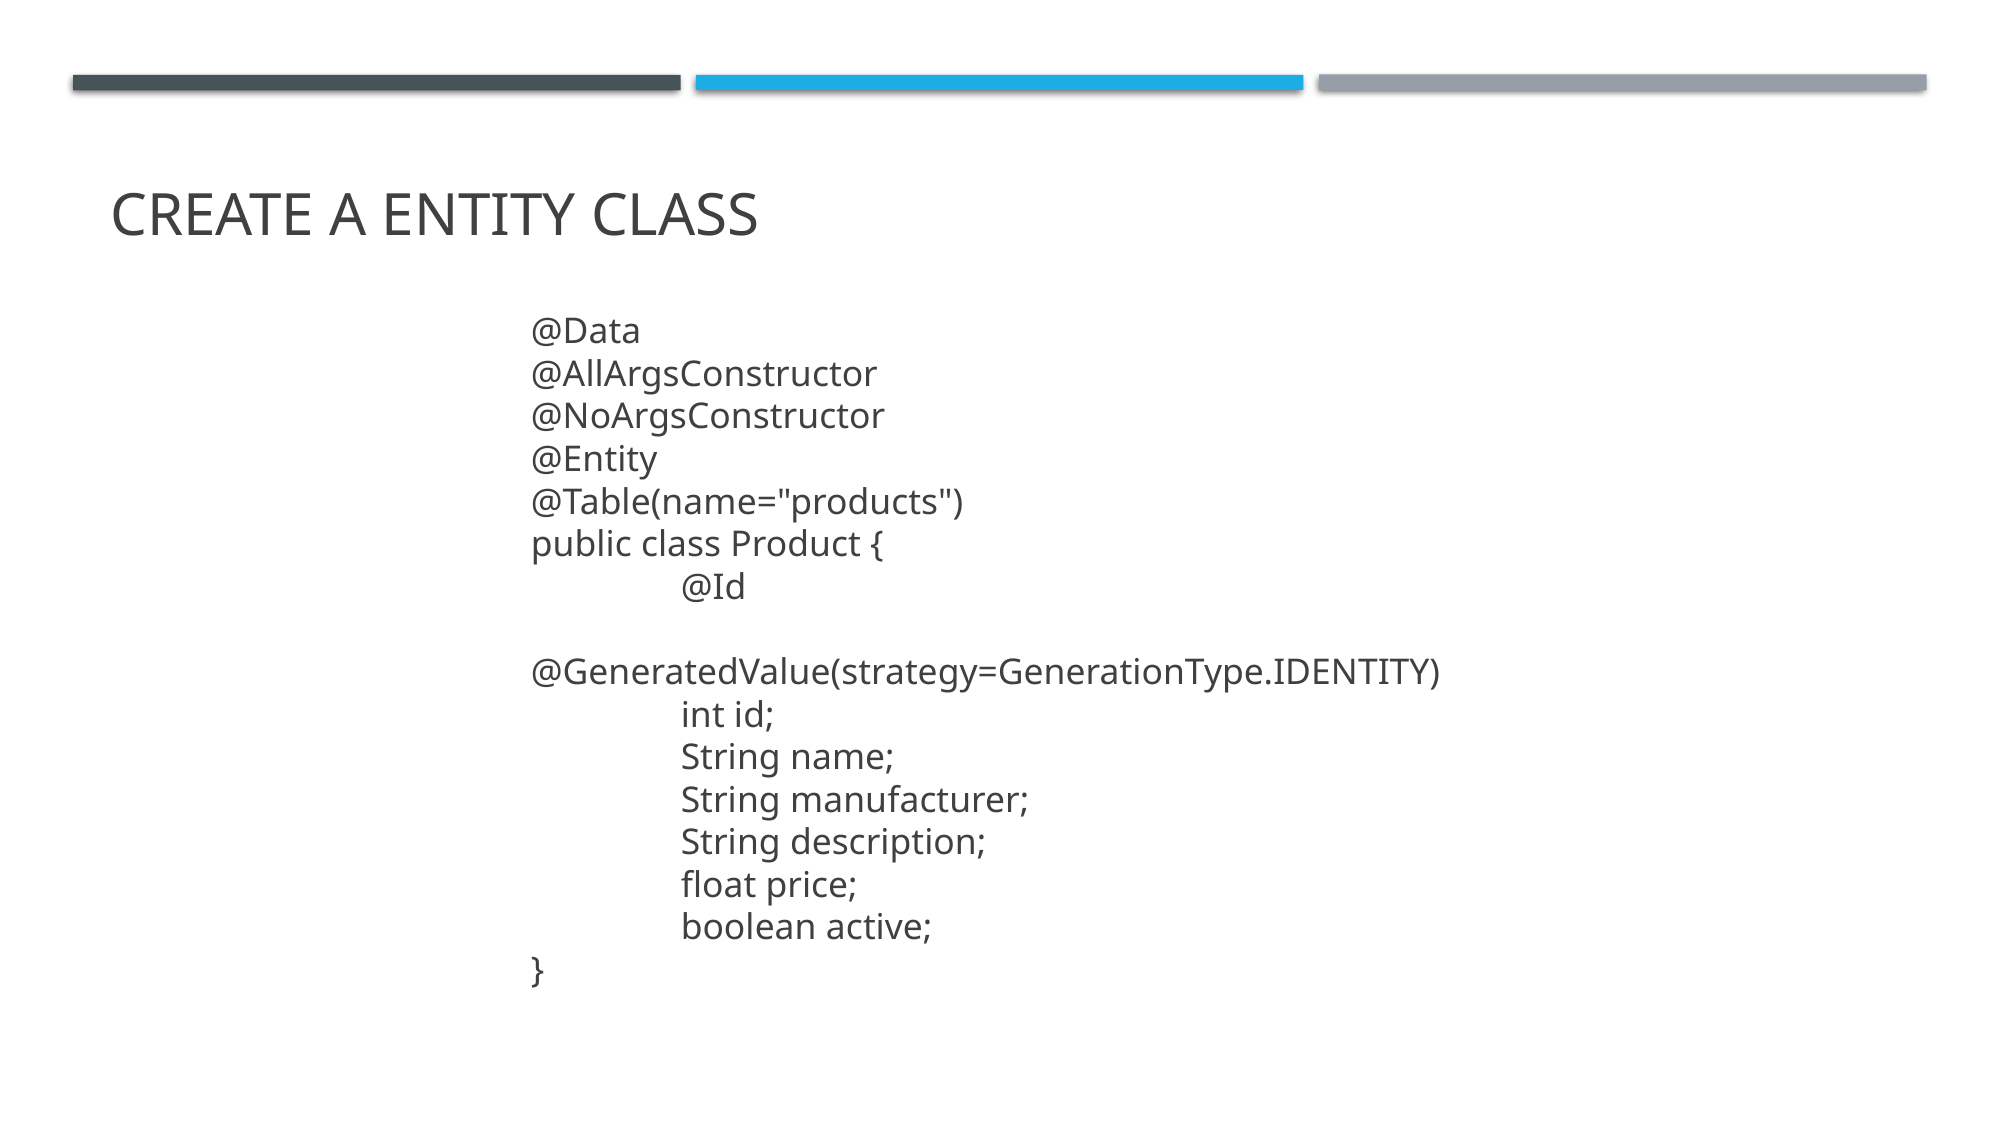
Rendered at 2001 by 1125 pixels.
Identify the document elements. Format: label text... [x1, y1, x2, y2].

list @Data @AllArgsConstructor @NoArgsConstructor @Entity @Table(name="products") public class Product { @Id @GeneratedValue(strategy=GenerationType.IDENTITY) int id; String name; String manufacturer; String description; float price; boolean active; } [515, 300, 1585, 1033]
title Create a Entity class [95, 115, 1905, 255]
